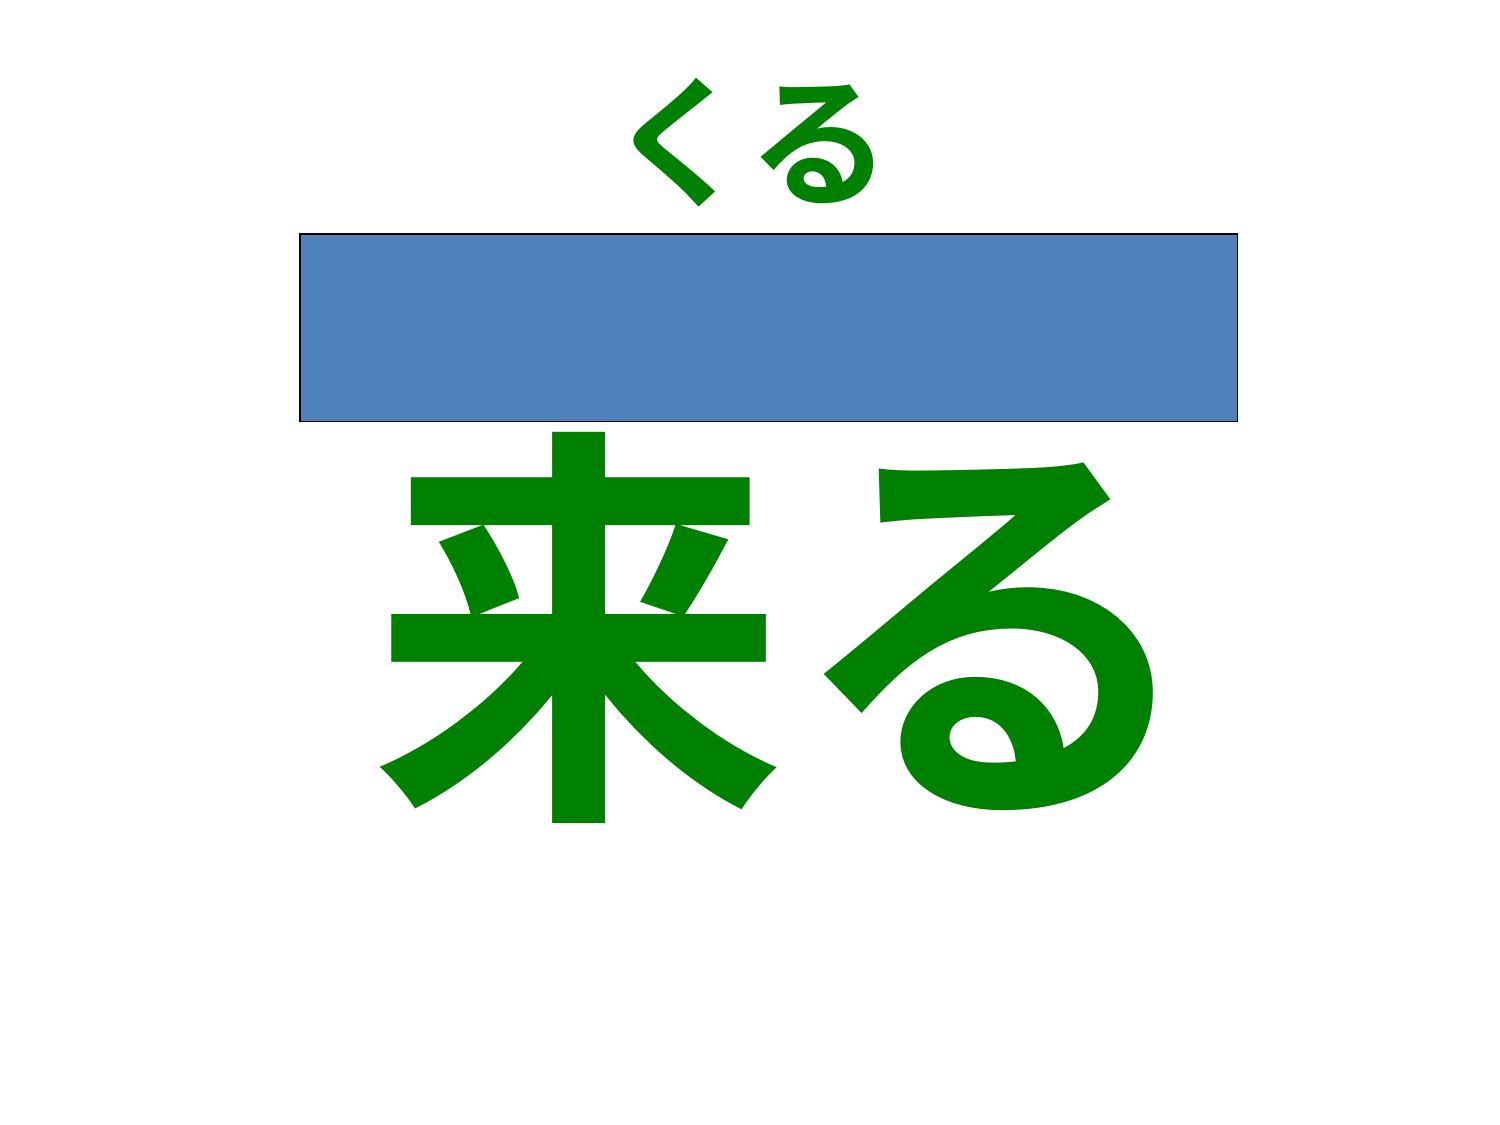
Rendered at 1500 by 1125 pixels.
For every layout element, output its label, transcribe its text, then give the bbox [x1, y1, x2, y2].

title くる [75, 45, 1425, 233]
text_box [300, 233, 1238, 422]
list 来る [150, 362, 1425, 1005]
